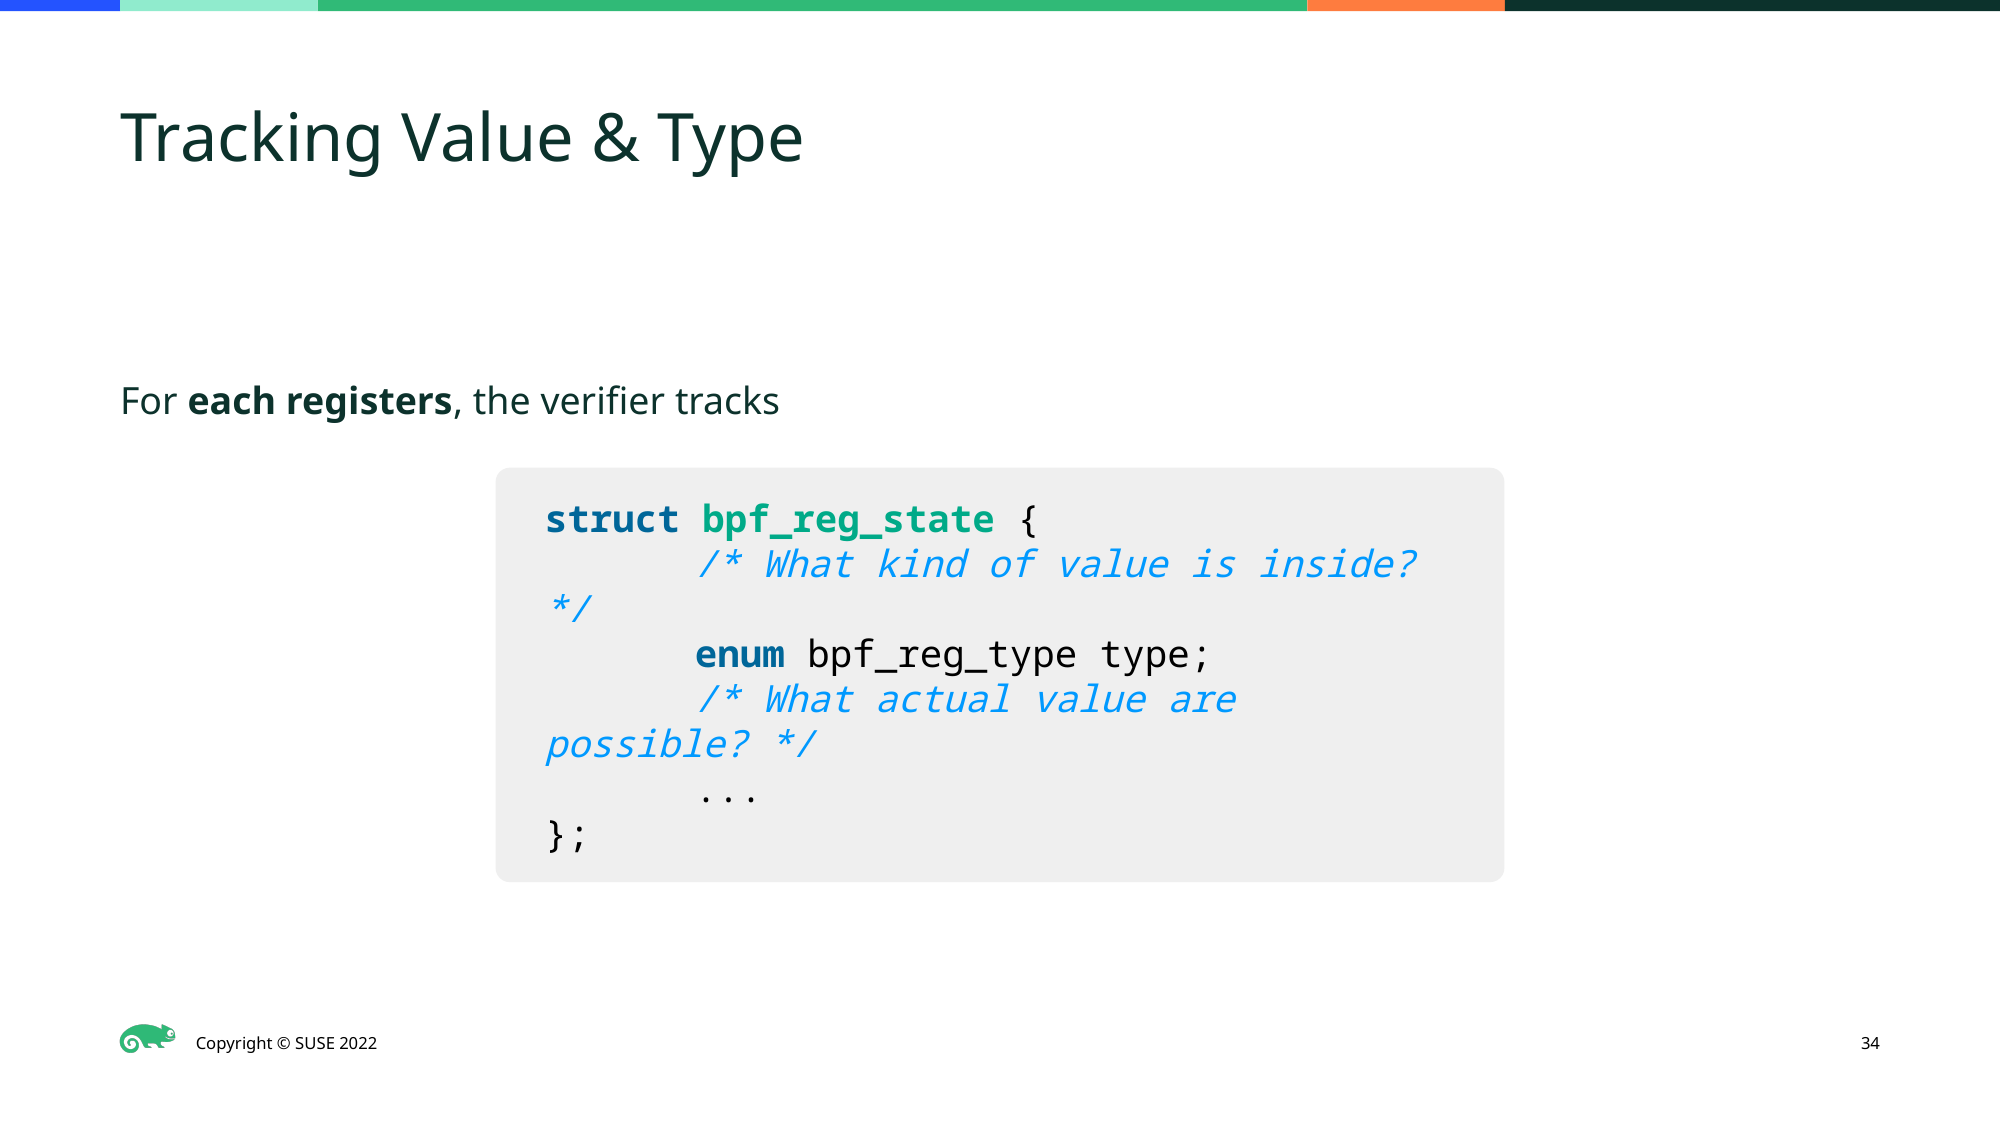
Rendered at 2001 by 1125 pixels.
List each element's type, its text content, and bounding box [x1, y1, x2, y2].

slide_number ‹#› [1832, 1032, 1880, 1125]
list For each registers, the verifier tracks [120, 354, 1287, 993]
picture [109, 1014, 186, 1059]
text_box struct bpf_reg_state { /* What kind of value is inside? */ enum bpf_reg_type type; /* What actual value are possible? */ ... }; [495, 467, 1505, 883]
title Tracking Value & Type [120, 45, 1880, 234]
